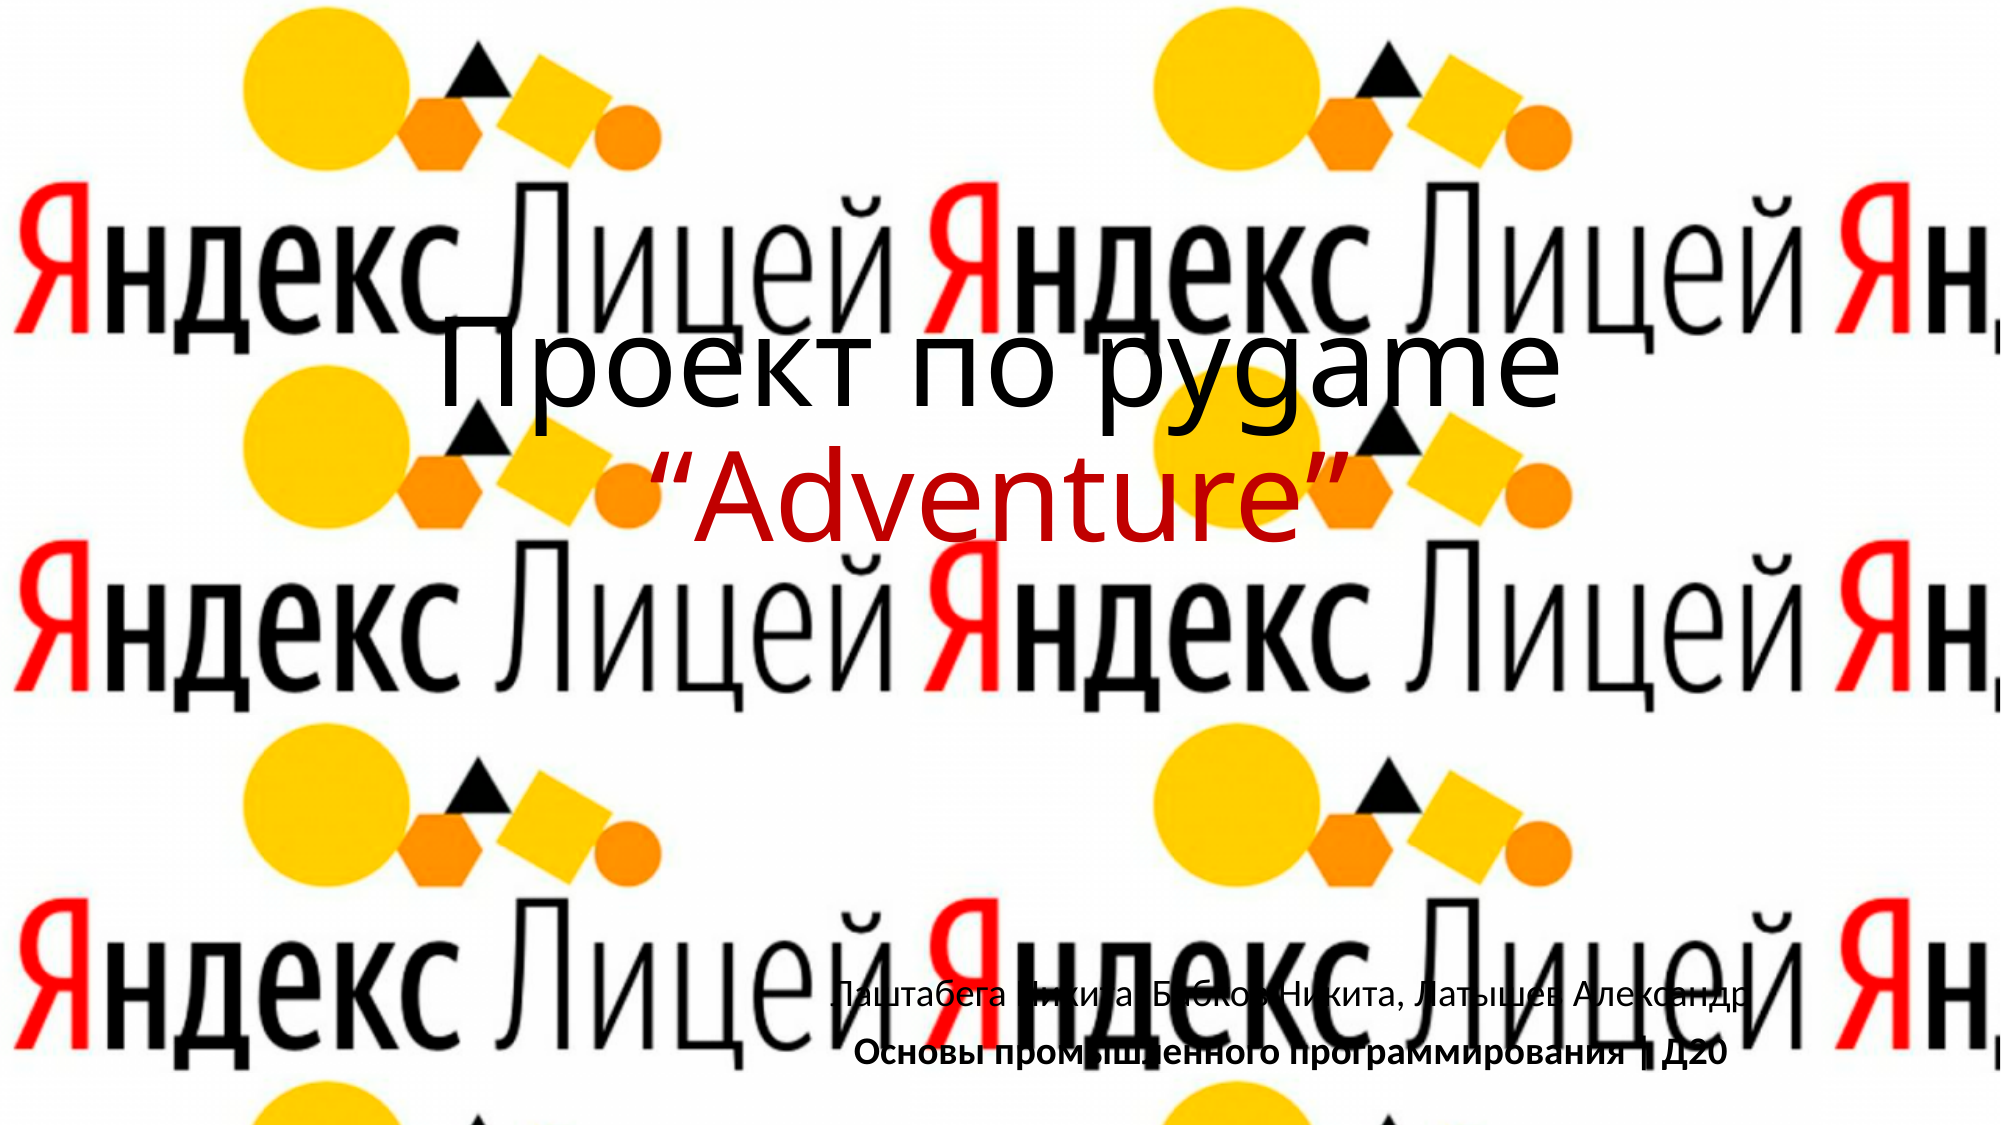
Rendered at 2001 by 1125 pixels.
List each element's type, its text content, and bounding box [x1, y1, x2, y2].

text_box Лаштабега Никита, Бабков Никита, Латышев Александр Основы промышленного программирования | Д20 [780, 965, 1802, 1125]
picture [0, 0, 2001, 1125]
text_box Проект по pygame “Adventure” [249, 184, 1750, 576]
